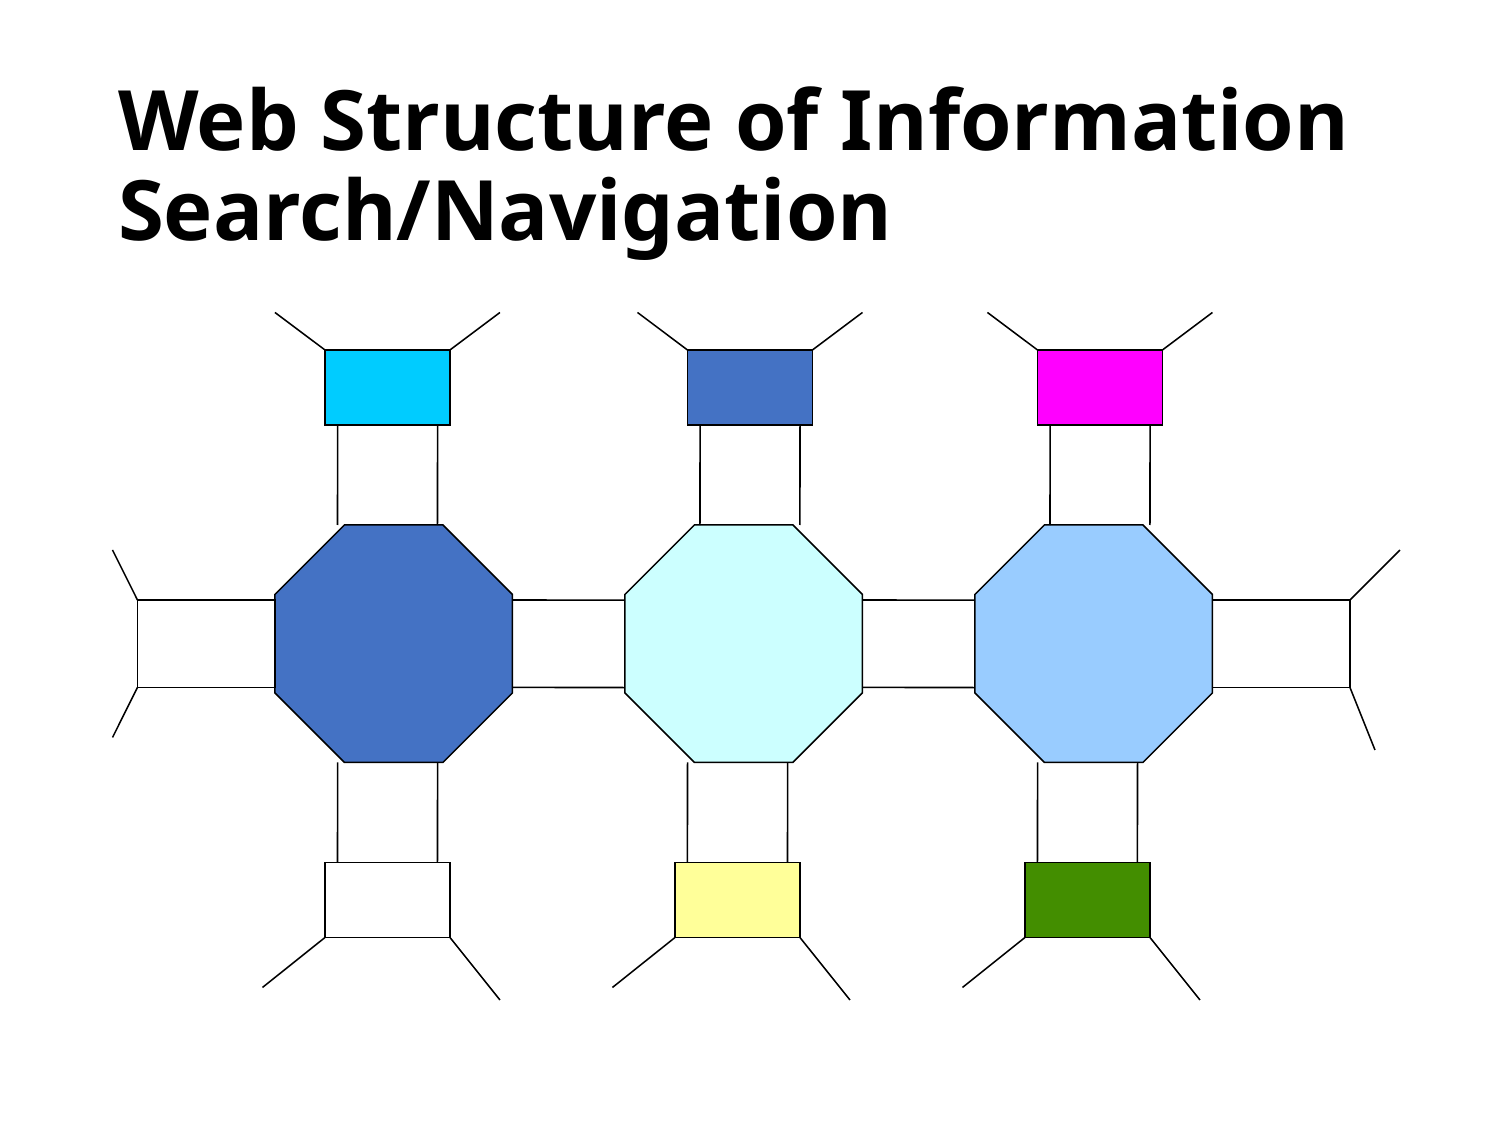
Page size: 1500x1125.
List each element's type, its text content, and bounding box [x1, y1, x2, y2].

text_box [624, 524, 863, 763]
title Web Structure of Information Search/Navigation [103, 59, 1397, 278]
text_box [274, 524, 513, 763]
text_box [675, 862, 800, 938]
text_box [687, 349, 813, 425]
text_box [1212, 599, 1350, 688]
text_box [324, 862, 450, 938]
text_box [974, 524, 1213, 763]
text_box [324, 349, 450, 425]
text_box [1037, 349, 1163, 425]
text_box [1025, 862, 1150, 938]
text_box [137, 599, 275, 688]
